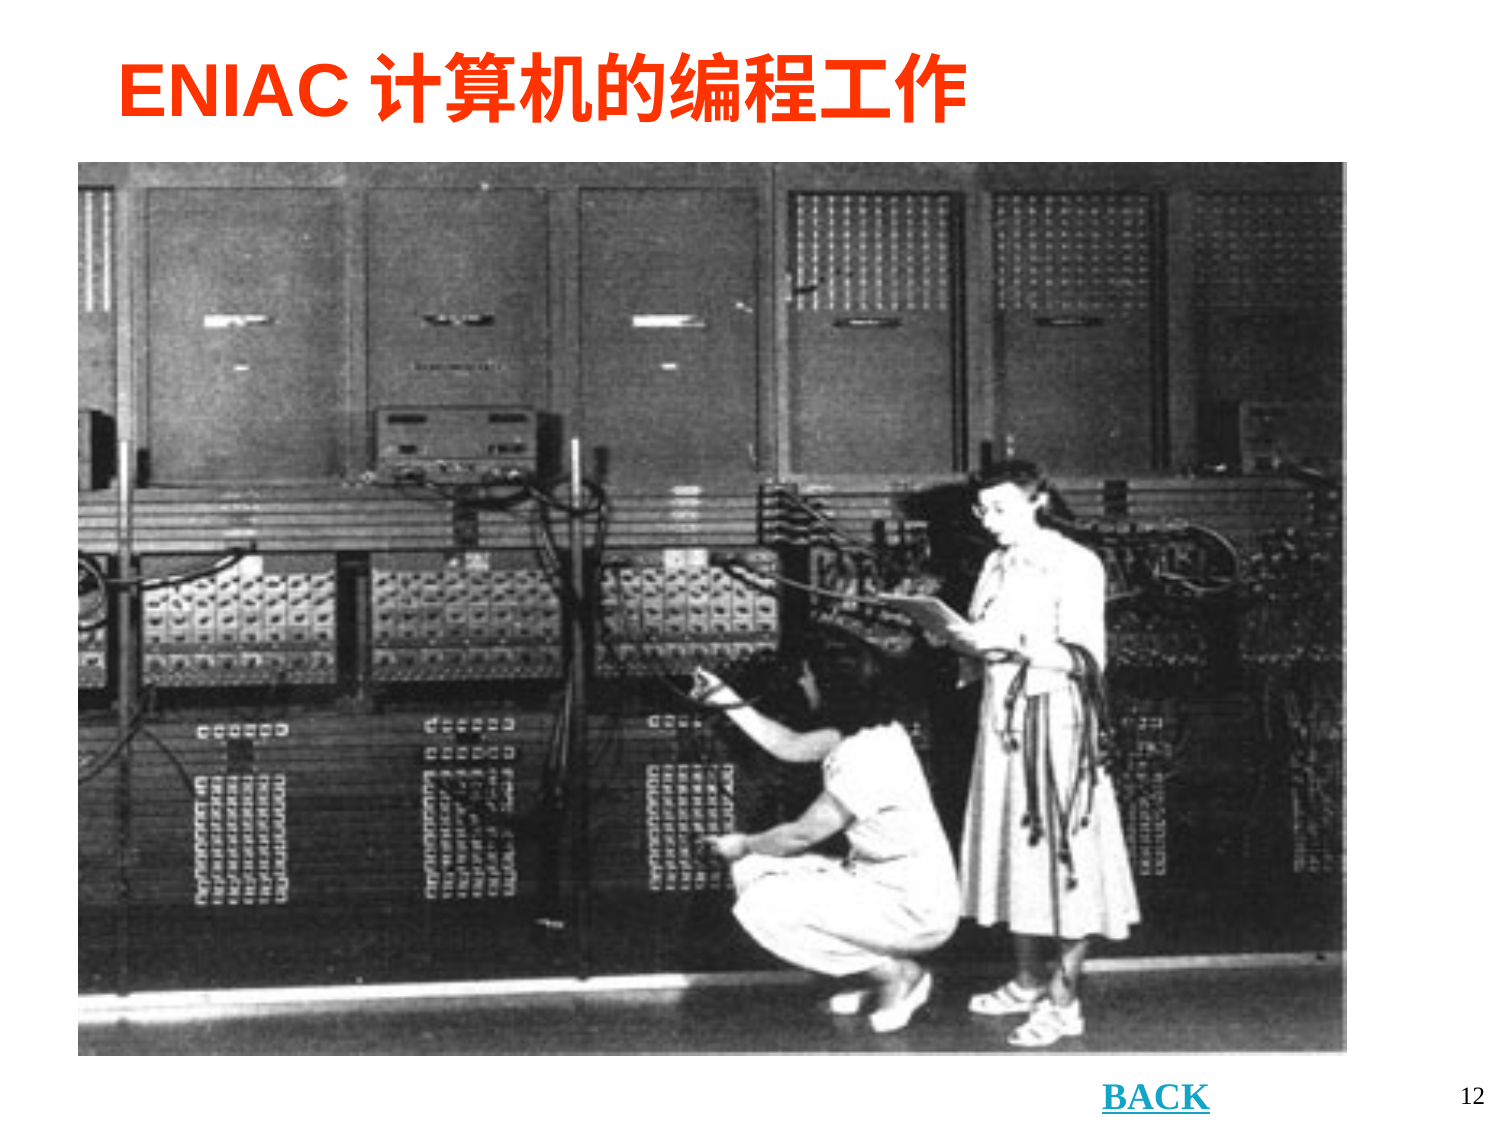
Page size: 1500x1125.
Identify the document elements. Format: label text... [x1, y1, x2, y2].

picture [77, 161, 1348, 1056]
title ENIAC计算机的编程工作 [102, 46, 1423, 141]
slide_number 12 [1162, 1065, 1500, 1125]
text_box BACK [1044, 1064, 1269, 1125]
